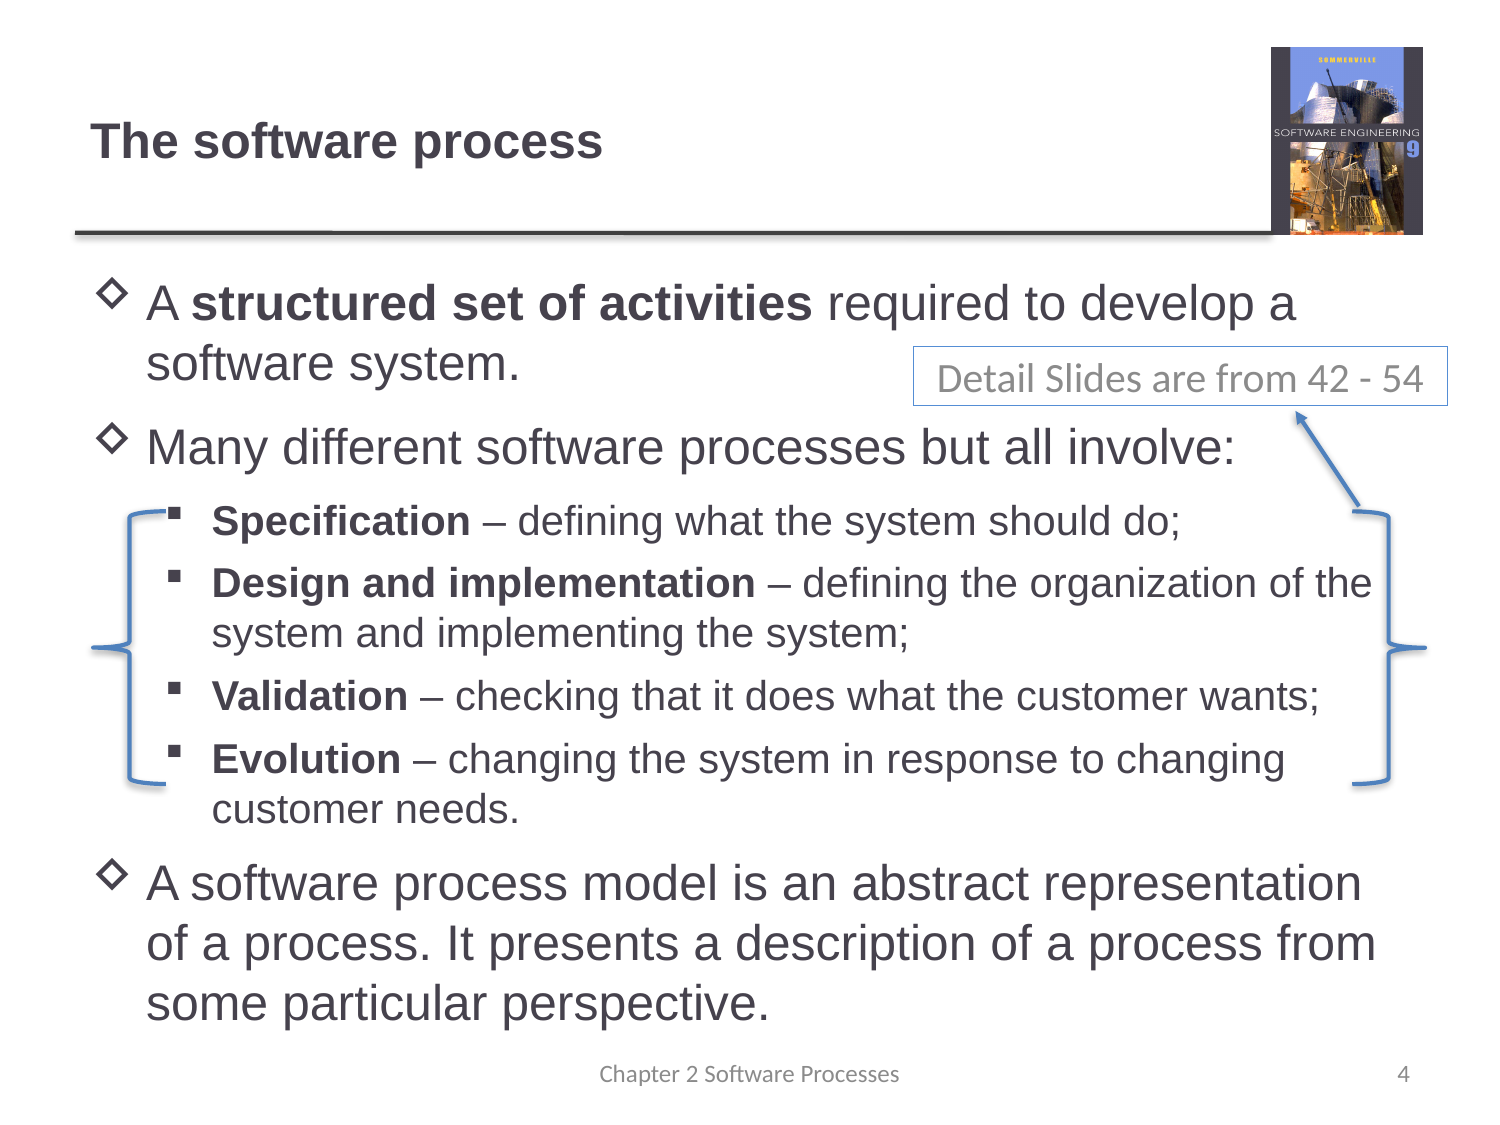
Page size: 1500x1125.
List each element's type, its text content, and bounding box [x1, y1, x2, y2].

slide_number 4 [1074, 1042, 1425, 1103]
footer Chapter 2 Software Processes [512, 1042, 988, 1103]
text_box [1352, 509, 1428, 787]
text_box Detail Slides are from 42 - 54 [913, 346, 1448, 406]
list A structured set of activities required to develop a software system. Many different software processes but all involve: Specification – defining what the system should do; Design and implementation – defining the organization of the system and implementing the system; Validation – checking that it does what the customer wants; Evolution – changing the system in response to changing customer needs. A software process model is an abstract representation of a process. It presents a description of a process from some particular perspective. [75, 262, 1425, 1043]
text_box [91, 509, 166, 787]
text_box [1295, 410, 1360, 507]
picture [1272, 47, 1423, 235]
title The software process [74, 44, 1272, 233]
